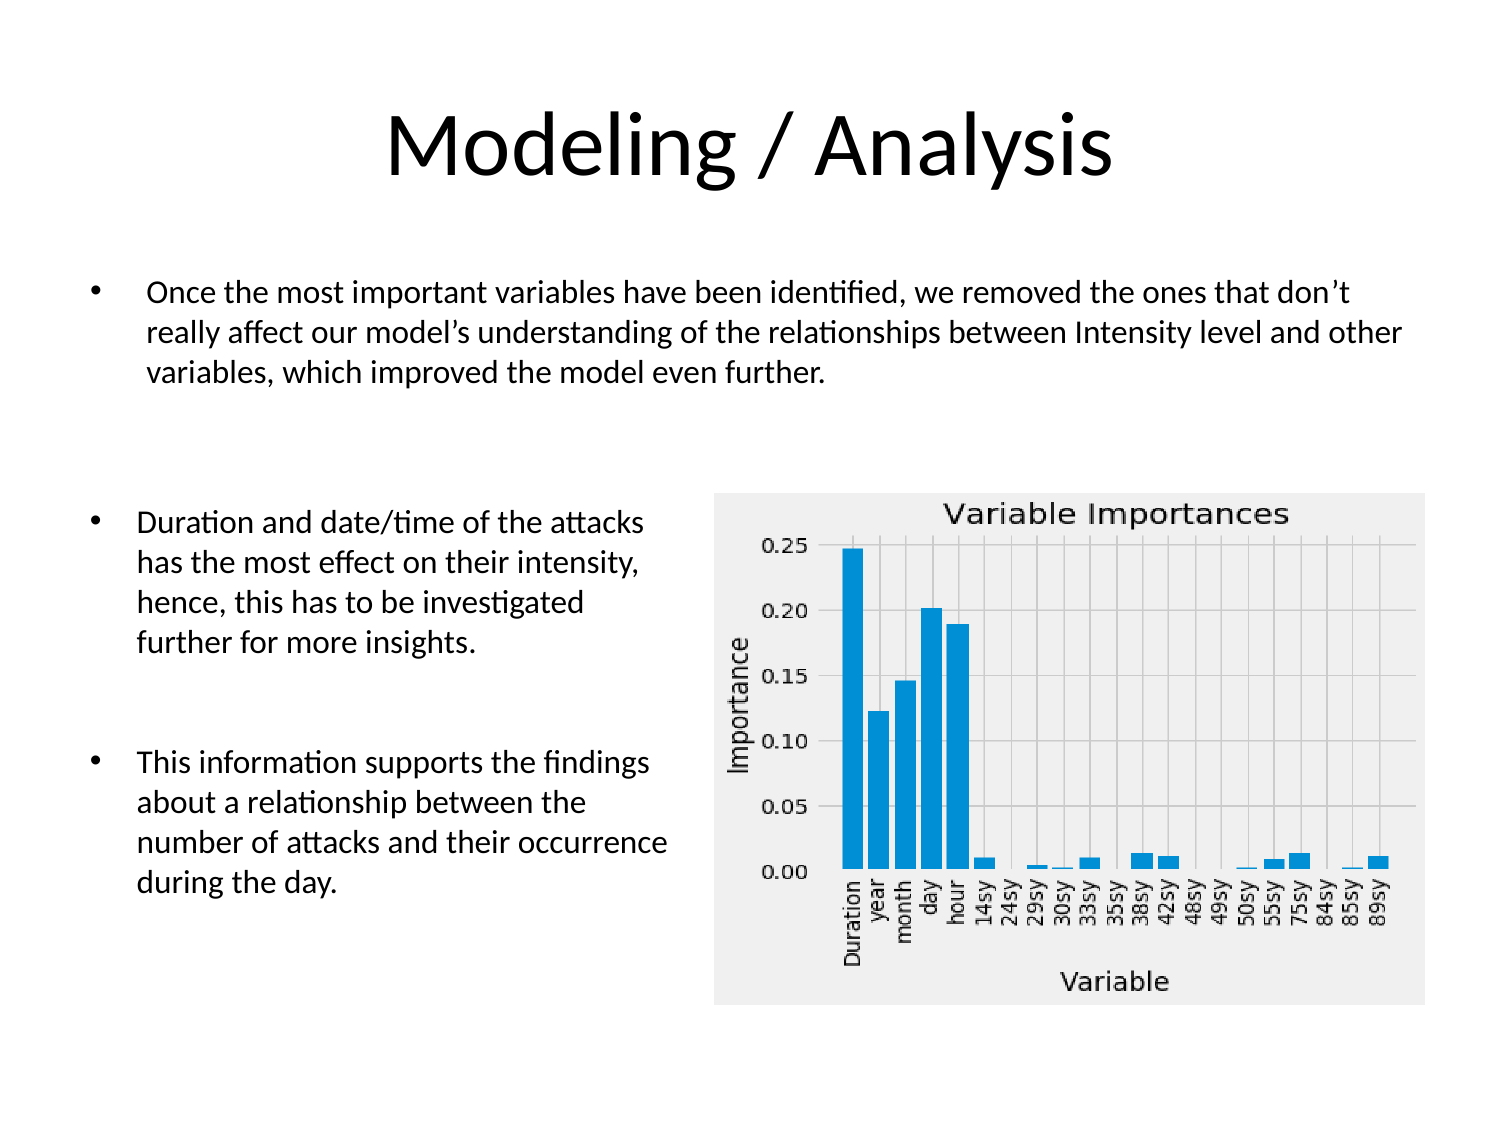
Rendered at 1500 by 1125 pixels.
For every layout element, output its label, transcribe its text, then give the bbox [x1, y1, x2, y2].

list Once the most important variables have been identified, we removed the ones that don’t really affect our model’s understanding of the relationships between Intensity level and other variables, which improved the model even further. [75, 262, 1425, 417]
picture [714, 492, 1426, 1006]
title Modeling / Analysis [75, 45, 1425, 233]
text_box Duration and date/time of the attacks has the most effect on their intensity, hence, this has to be investigated further for more insights. This information supports the findings about a relationship between the number of attacks and their occurrence during the day. [74, 493, 689, 908]
